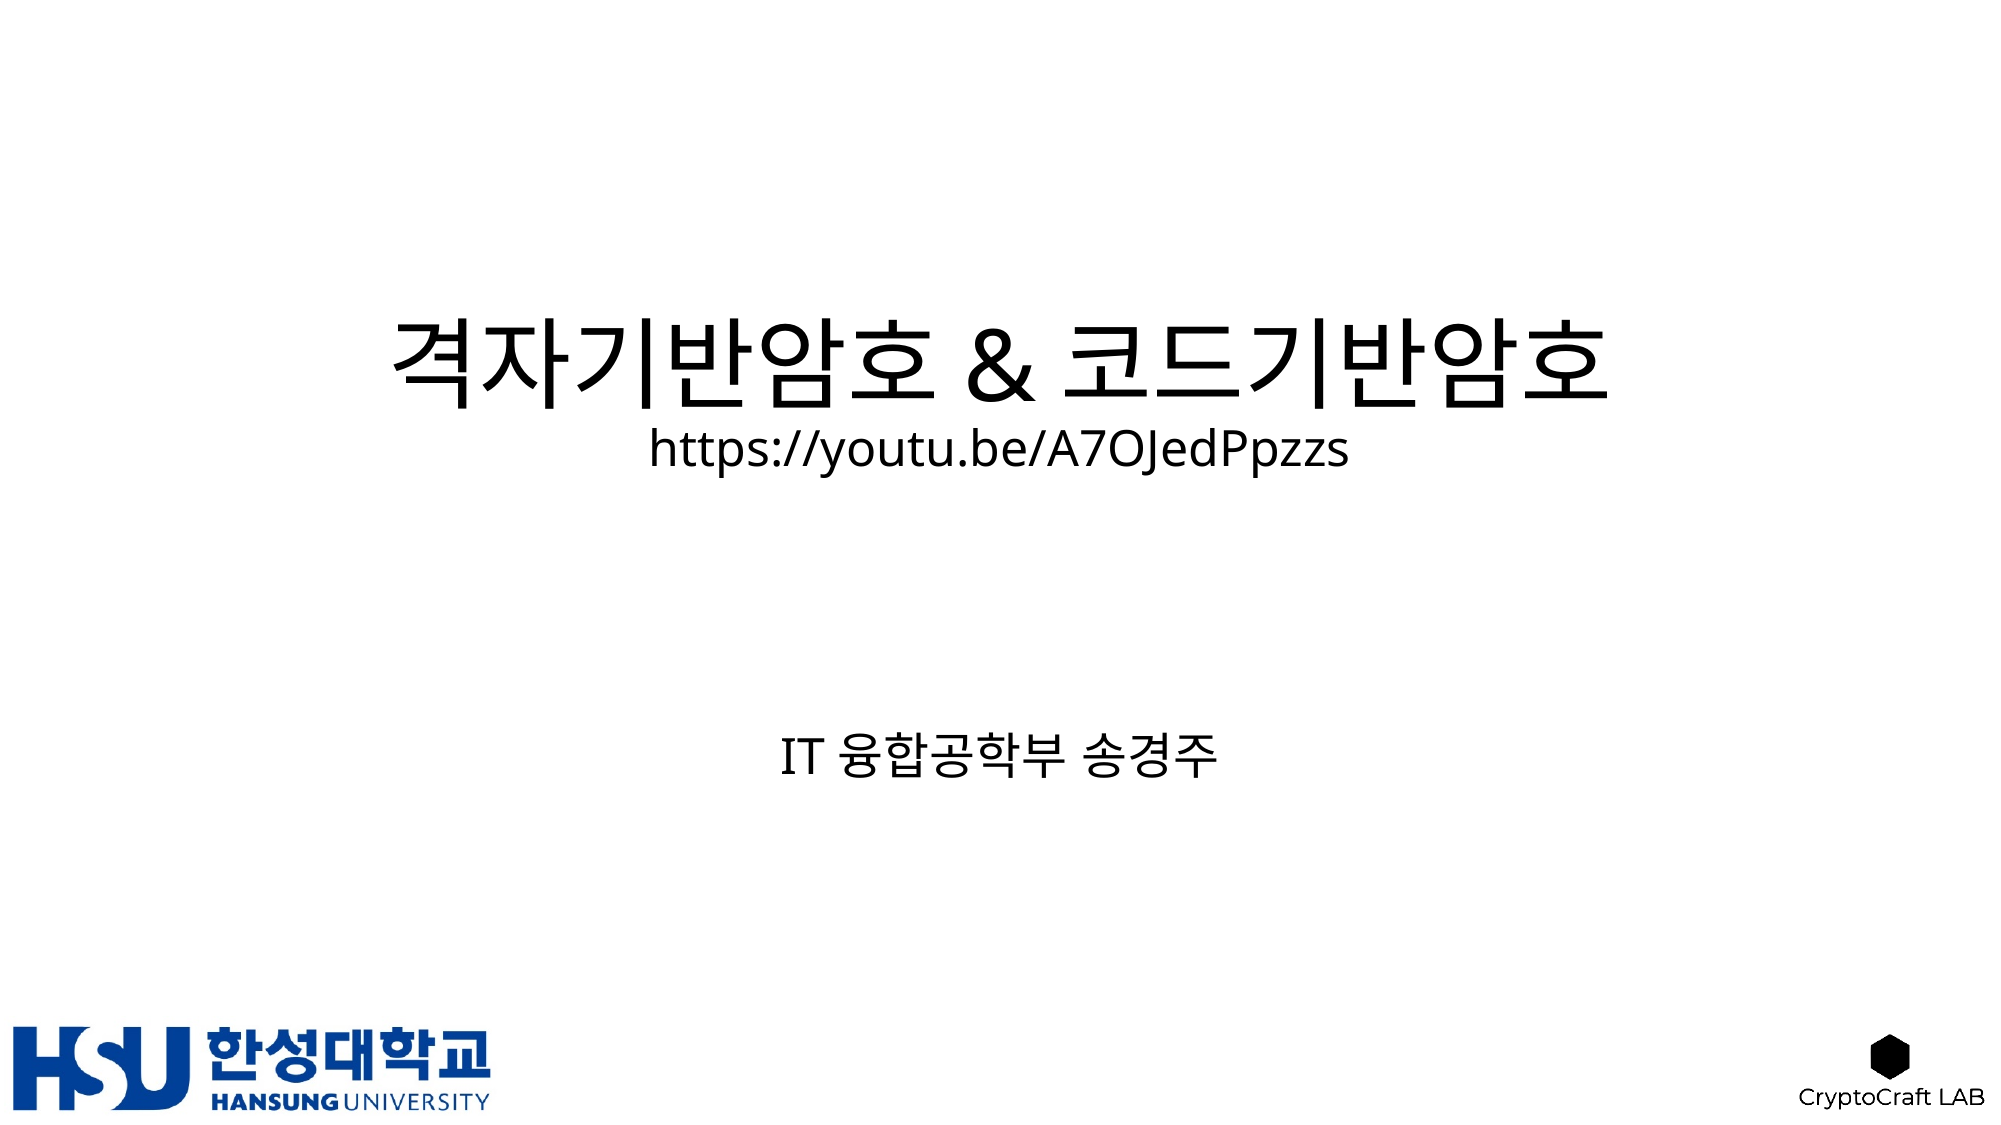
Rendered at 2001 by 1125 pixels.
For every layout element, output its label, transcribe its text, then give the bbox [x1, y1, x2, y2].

subtitle IT융합공학부 송경주 [0, 622, 2000, 895]
title 격자기반암호&코드기반암호 https://youtu.be/A7OJedPpzzs [0, 200, 2000, 593]
picture [1784, 1019, 2000, 1125]
picture [4, 1016, 501, 1122]
